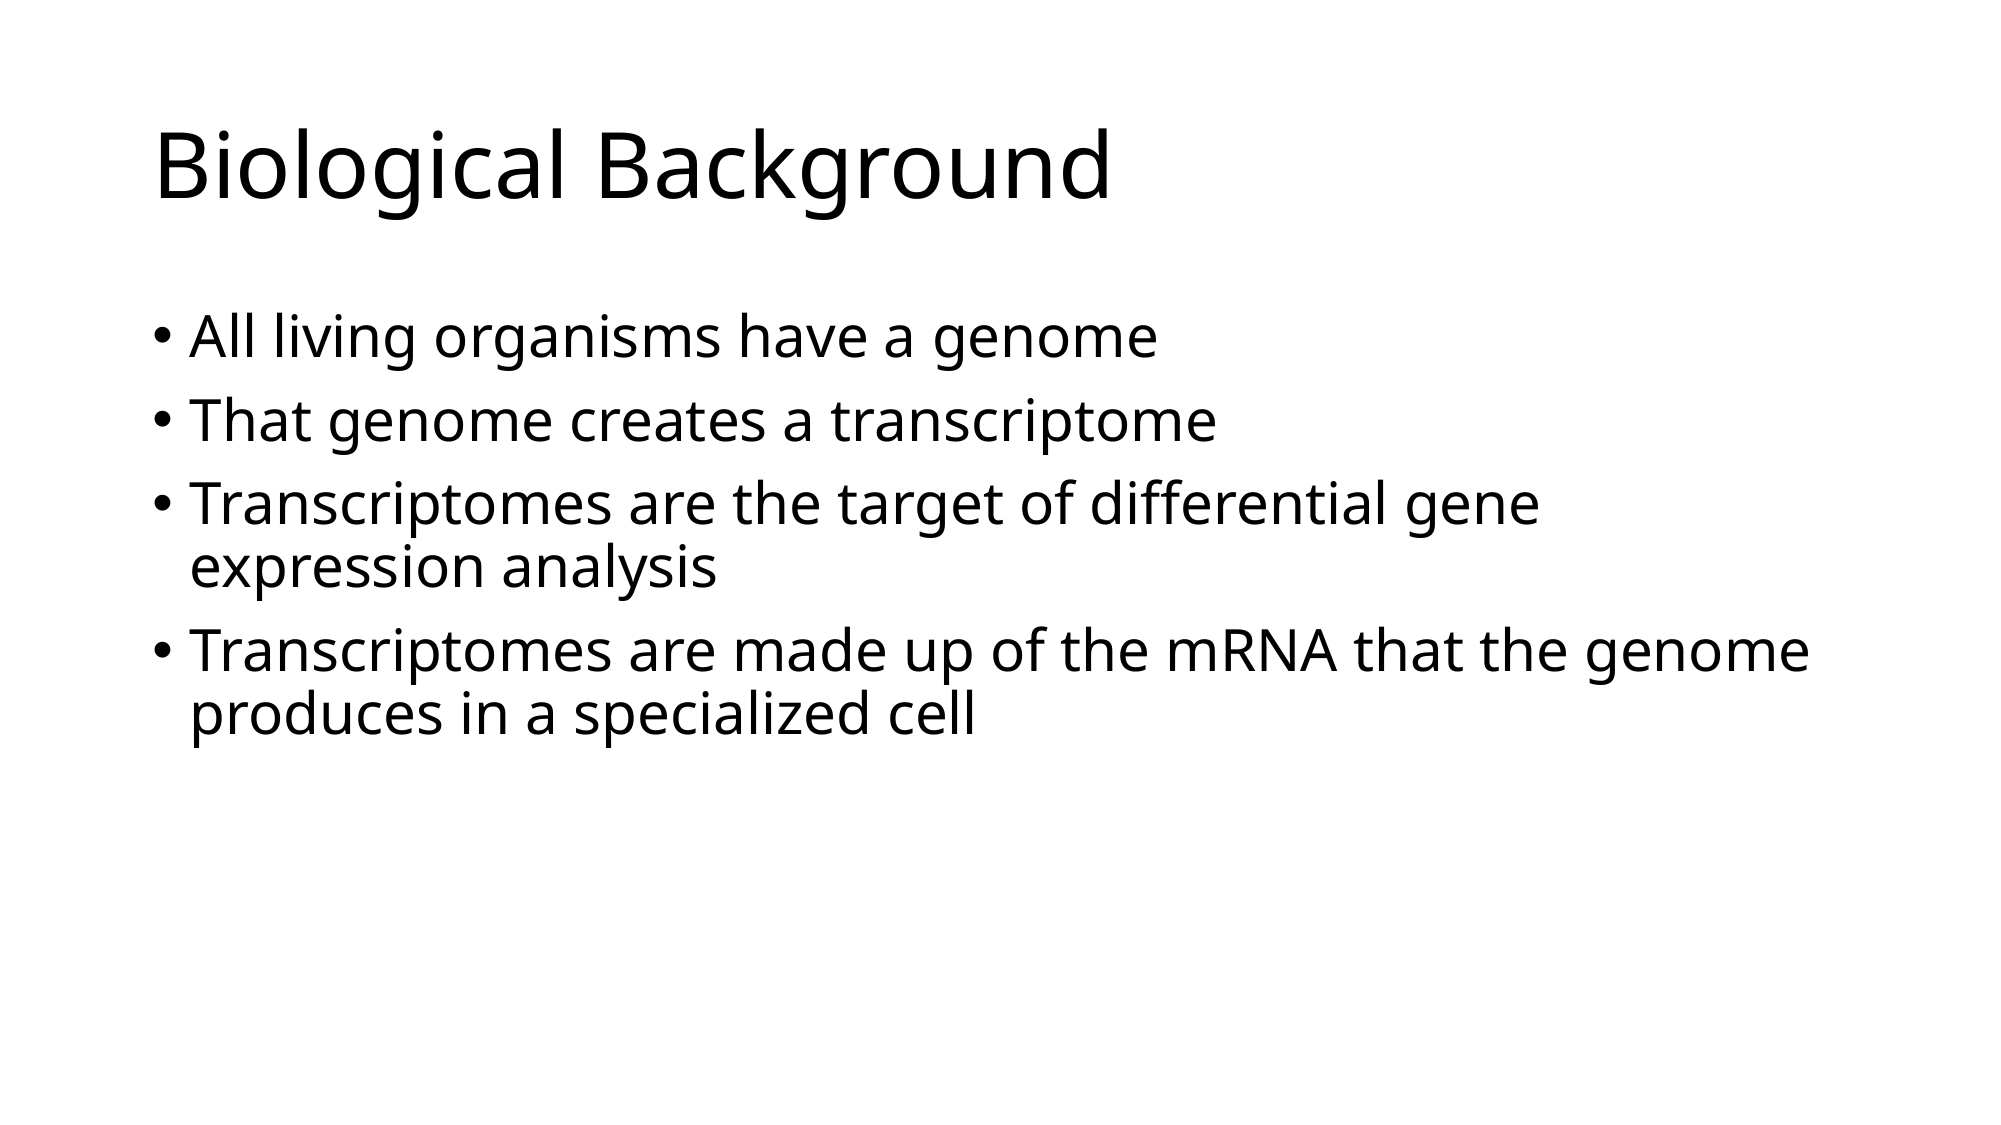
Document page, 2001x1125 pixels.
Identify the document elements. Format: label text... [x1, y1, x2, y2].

title Biological Background [137, 59, 1863, 278]
list All living organisms have a genome That genome creates a transcriptome Transcriptomes are the target of differential gene expression analysis Transcriptomes are made up of the mRNA that the genome produces in a specialized cell [137, 299, 1863, 1014]
